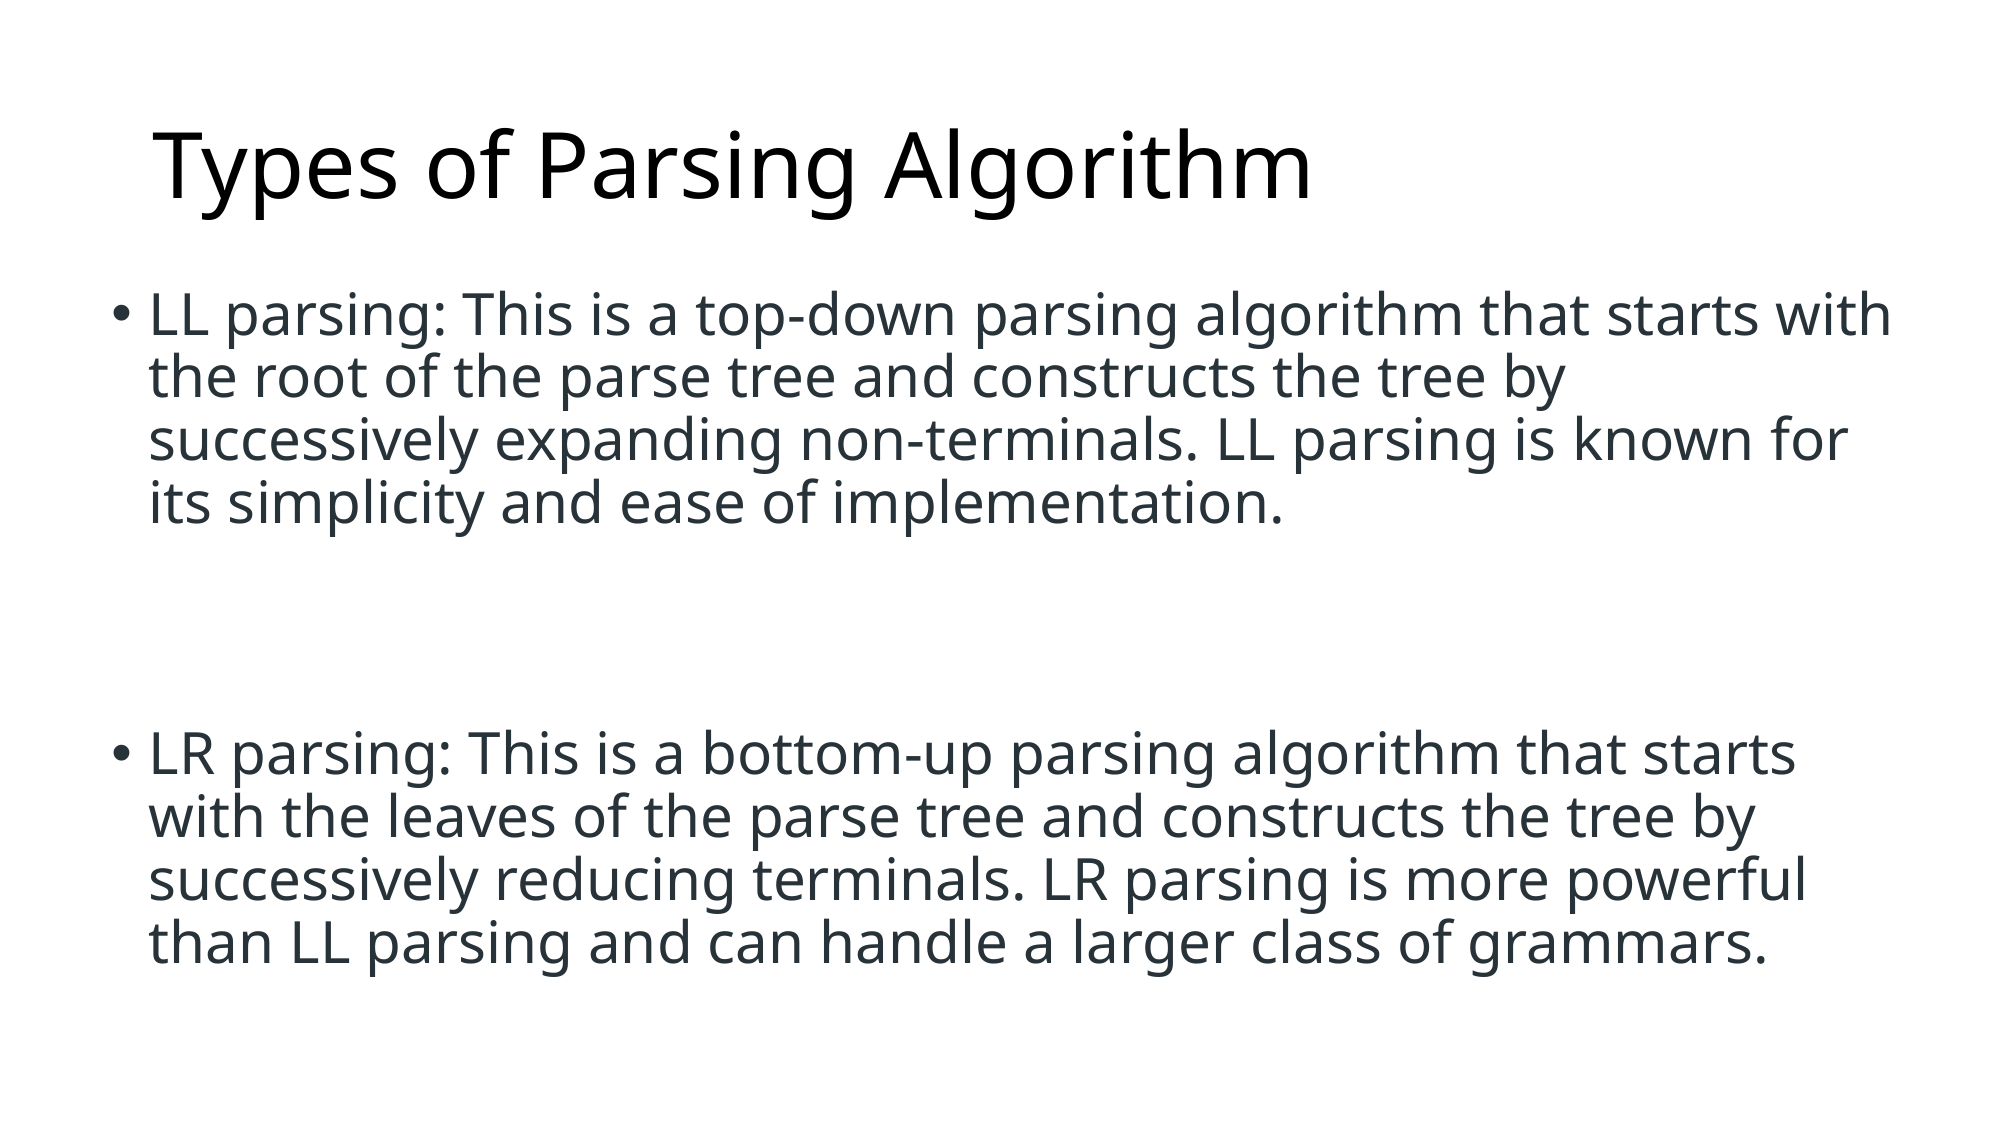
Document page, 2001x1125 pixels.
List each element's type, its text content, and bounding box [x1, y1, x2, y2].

list LL parsing: This is a top-down parsing algorithm that starts with the root of the parse tree and constructs the tree by successively expanding non-terminals. LL parsing is known for its simplicity and ease of implementation. LR parsing: This is a bottom-up parsing algorithm that starts with the leaves of the parse tree and constructs the tree by successively reducing terminals. LR parsing is more powerful than LL parsing and can handle a larger class of grammars. [96, 277, 1912, 1125]
title Types of Parsing Algorithm [137, 59, 1863, 277]
